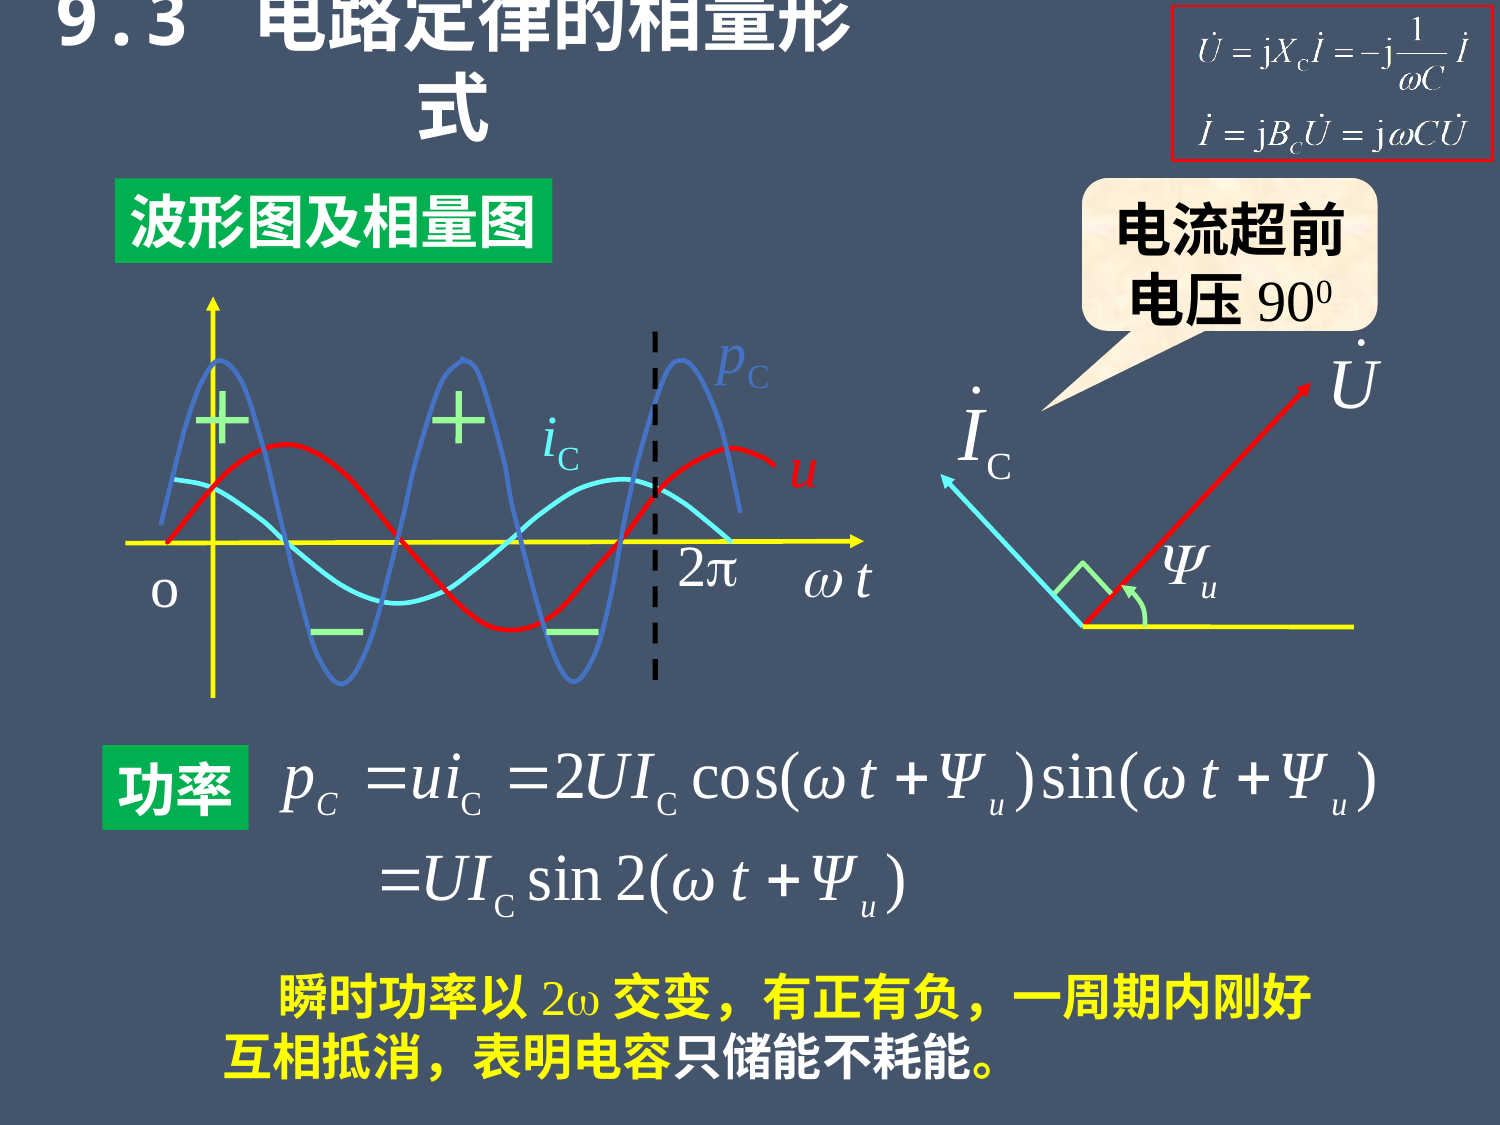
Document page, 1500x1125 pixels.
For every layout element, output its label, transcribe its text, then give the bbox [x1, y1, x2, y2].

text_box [940, 331, 1389, 628]
text_box 瞬时功率以2交变，有正有负，一周期内刚好互相抵消，表明电容只储能不耗能。 [207, 958, 1343, 1093]
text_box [125, 296, 887, 698]
text_box 9.3 电路定律的相量形式 [8, 0, 898, 158]
text_box 电流超前电压900 [1082, 178, 1378, 331]
picture [1173, 7, 1492, 160]
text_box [160, 308, 823, 687]
text_box 波形图及相量图 [114, 178, 553, 263]
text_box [196, 331, 754, 687]
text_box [267, 733, 1388, 929]
text_box 功率 [102, 745, 249, 830]
